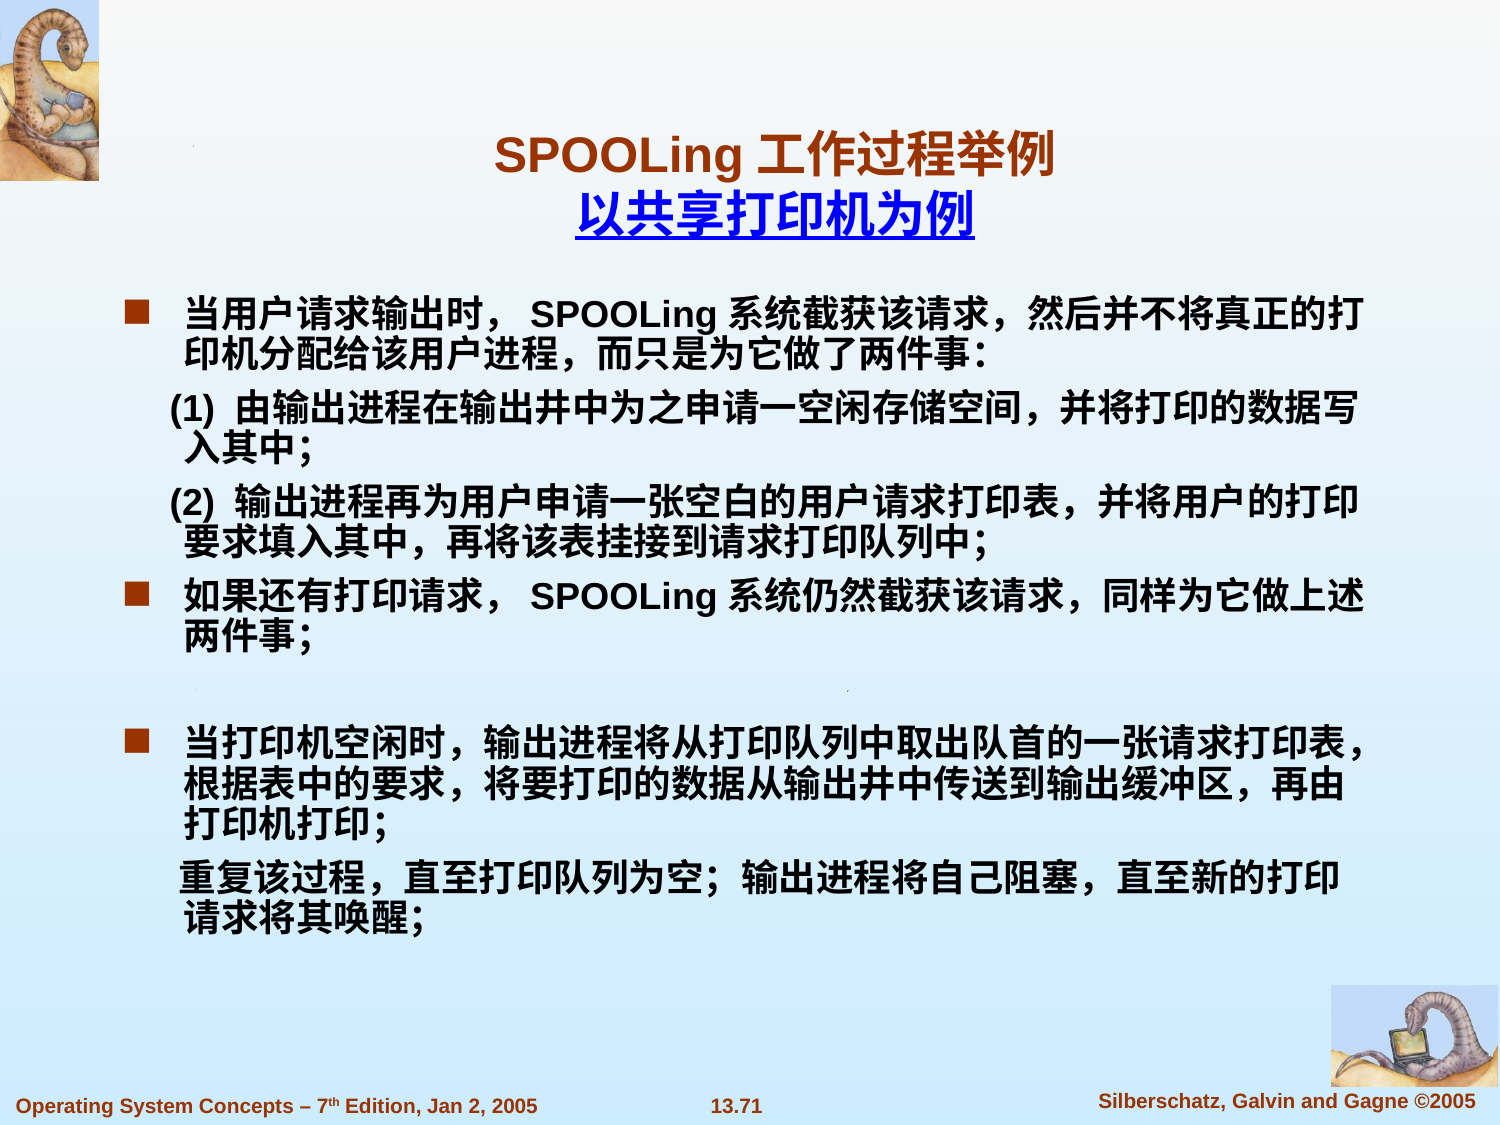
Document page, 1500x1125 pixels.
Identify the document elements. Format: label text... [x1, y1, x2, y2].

title SPOOLing工作过程举例 以共享打印机为例 [162, 87, 1388, 250]
picture [0, 0, 99, 181]
list 当用户请求输出时，SPOOLing系统截获该请求，然后并不将真正的打印机分配给该用户进程，而只是为它做了两件事： (1) 由输出进程在输出井中为之申请一空闲存储空间，并将打印的数据写入其中； (2) 输出进程再为用户申请一张空白的用户请求打印表，并将用户的打印要求填入其中，再将该表挂接到请求打印队列中； 如果还有打印请求，SPOOLing系统仍然截获该请求，同样为它做上述两件事； 当打印机空闲时，输出进程将从打印队列中取出队首的一张请求打印表，根据表中的要求，将要打印的数据从输出井中传送到输出缓冲区，再由打印机打印； 重复该过程，直至打印队列为空；输出进程将自己阻塞，直至新的打印请求将其唤醒； [112, 287, 1388, 1000]
picture [1331, 985, 1498, 1087]
